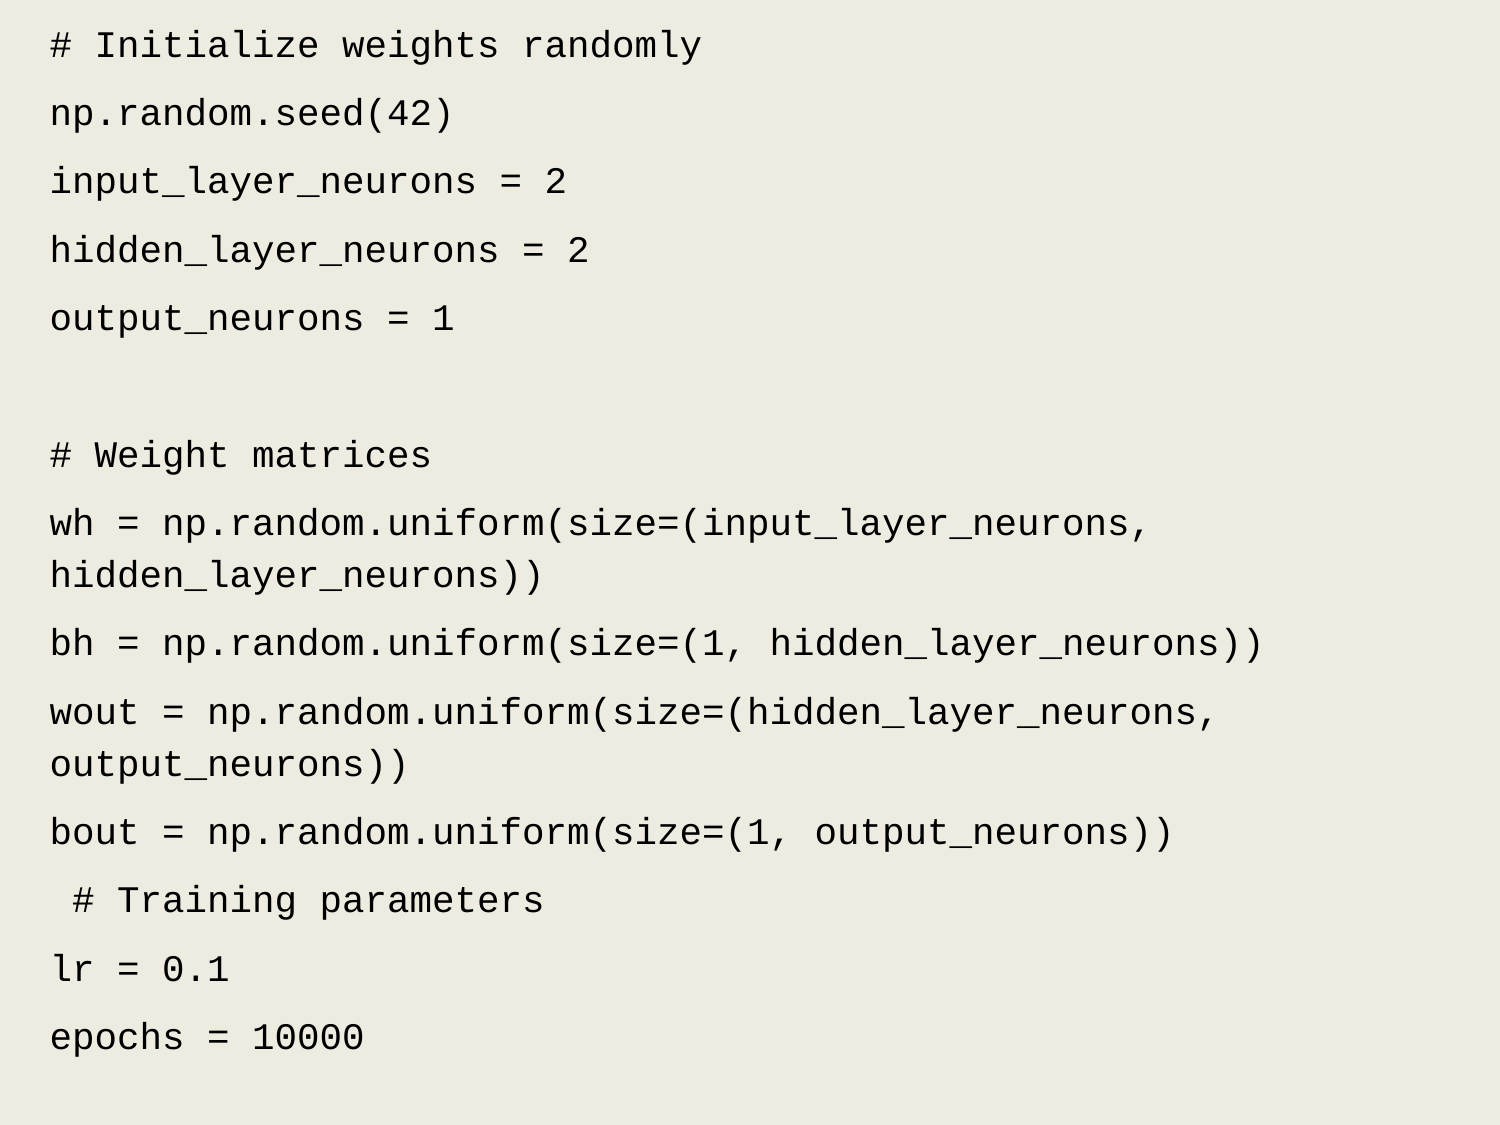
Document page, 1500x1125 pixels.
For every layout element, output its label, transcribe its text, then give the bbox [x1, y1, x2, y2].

text_box # Initialize weights randomly np.random.seed(42) input_layer_neurons = 2 hidden_layer_neurons = 2 output_neurons = 1 # Weight matrices wh = np.random.uniform(size=(input_layer_neurons, hidden_layer_neurons)) bh = np.random.uniform(size=(1, hidden_layer_neurons)) wout = np.random.uniform(size=(hidden_layer_neurons, output_neurons)) bout = np.random.uniform(size=(1, output_neurons)) # Training parameters lr = 0.1 epochs = 10000 [34, 0, 1427, 1125]
